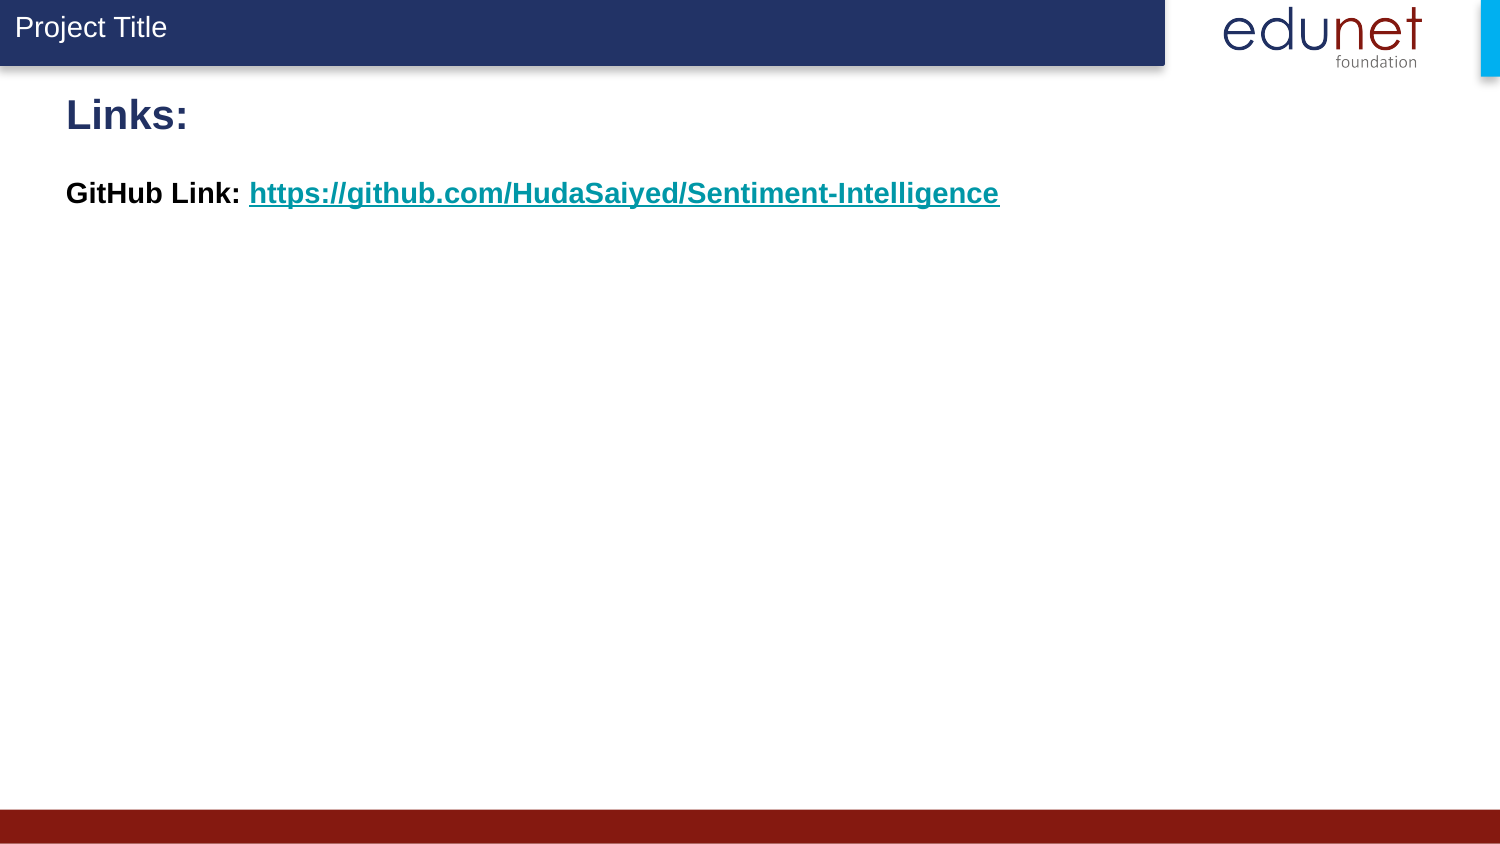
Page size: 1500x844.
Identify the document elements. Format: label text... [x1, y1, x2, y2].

text_box GitHub Link: https://github.com/HudaSaiyed/Sentiment-Intelligence [51, 166, 1278, 217]
title Links: [51, 72, 1449, 167]
picture [1219, 4, 1424, 72]
